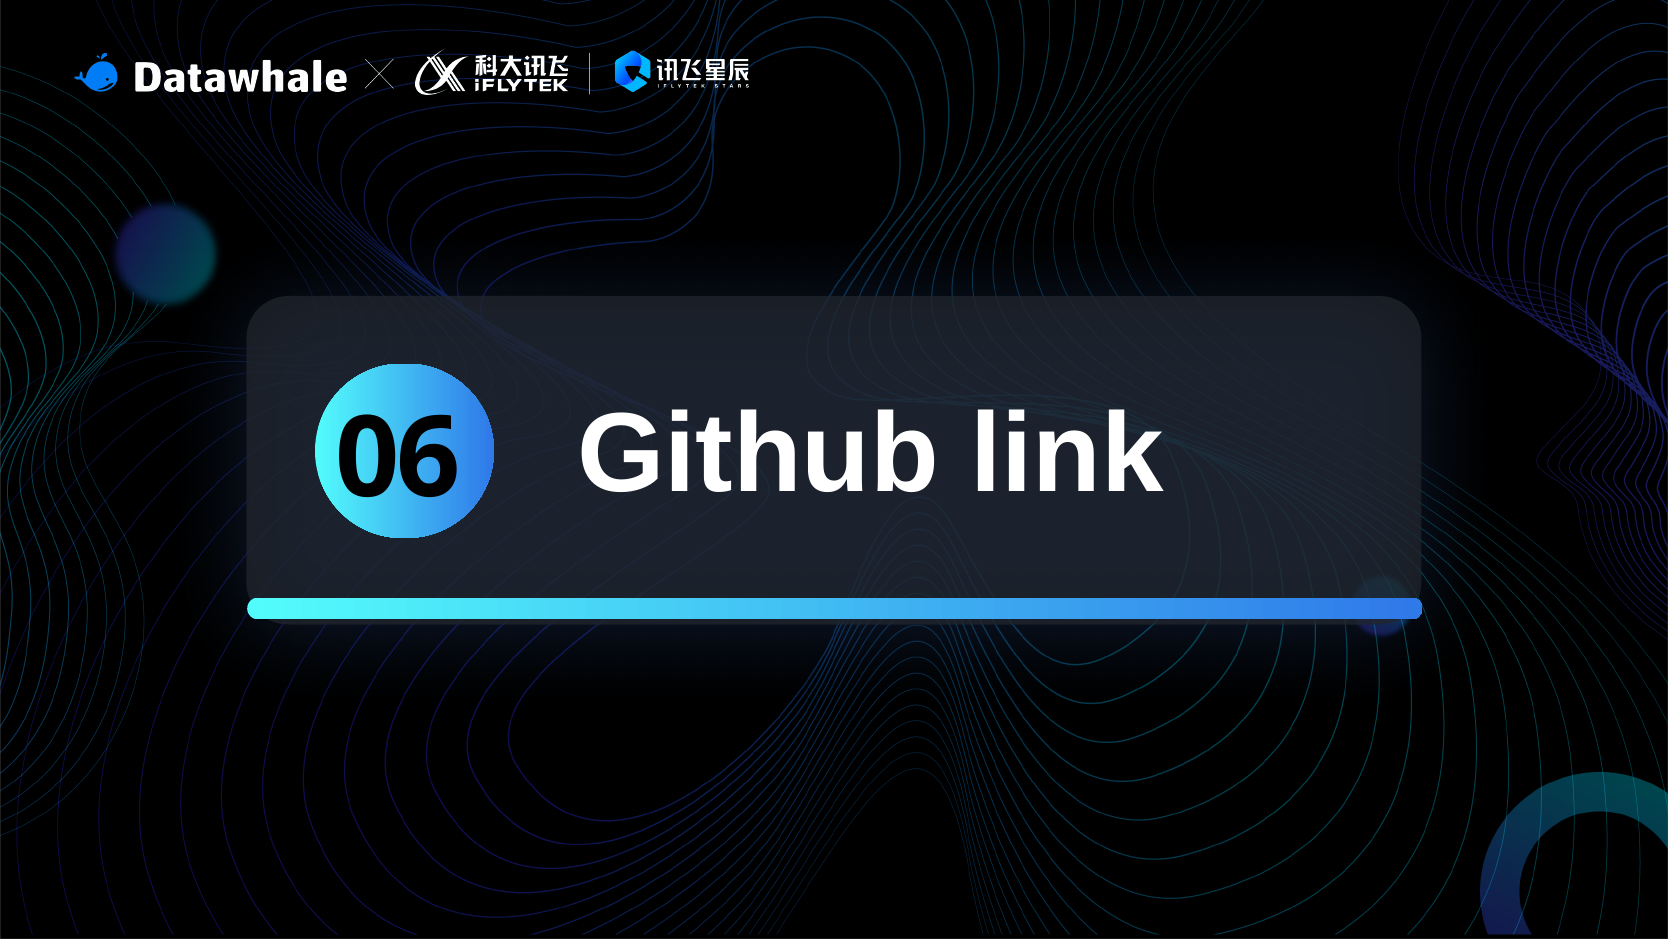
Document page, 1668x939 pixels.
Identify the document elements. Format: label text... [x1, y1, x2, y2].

text_box [246, 596, 1424, 621]
text_box [269, 621, 1399, 626]
text_box Github link [562, 344, 1180, 522]
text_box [314, 363, 537, 538]
text_box [245, 294, 1423, 600]
picture [0, 0, 1668, 939]
